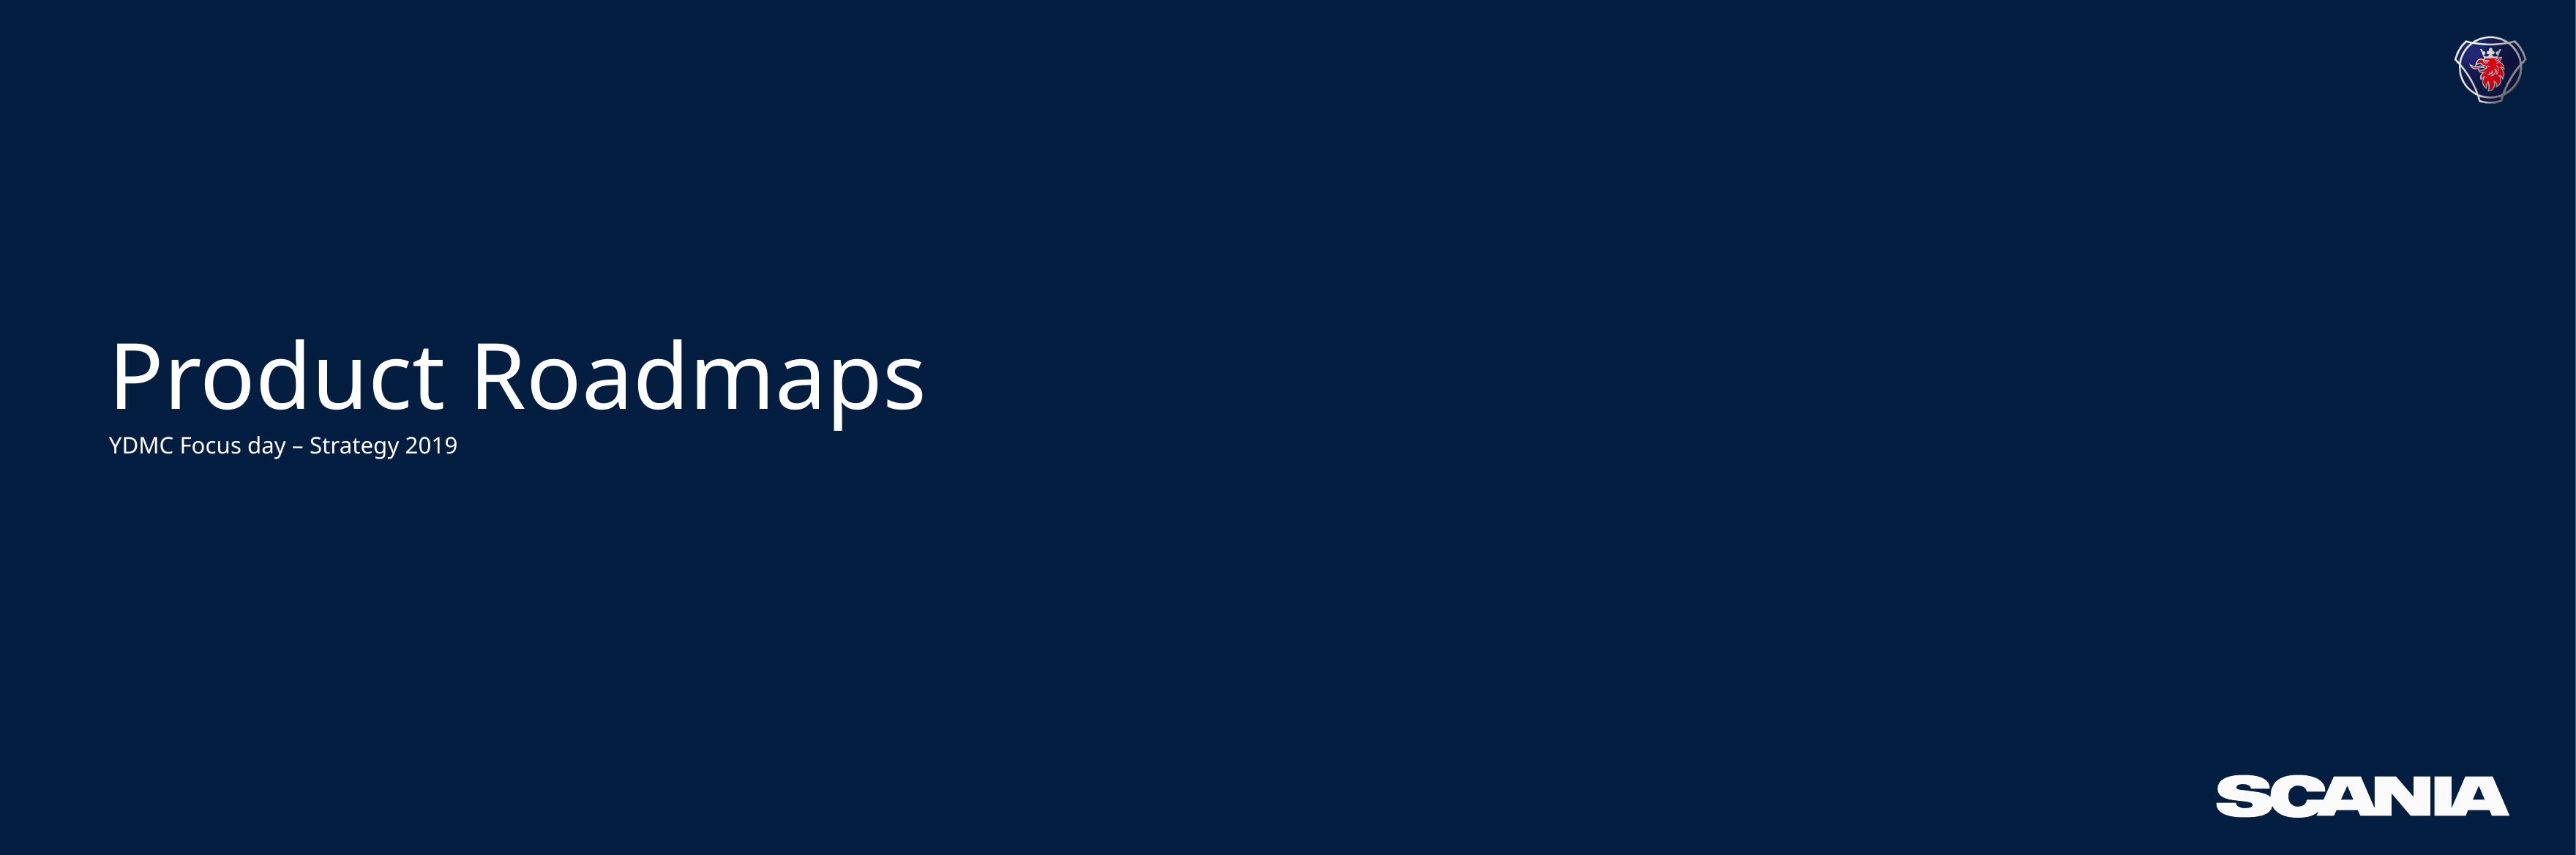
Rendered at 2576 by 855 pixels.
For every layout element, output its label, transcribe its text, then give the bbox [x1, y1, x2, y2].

title Product Roadmaps [108, 330, 2254, 618]
picture [2449, 32, 2533, 107]
subtitle YDMC Focus day – Strategy 2019 [108, 330, 1328, 459]
